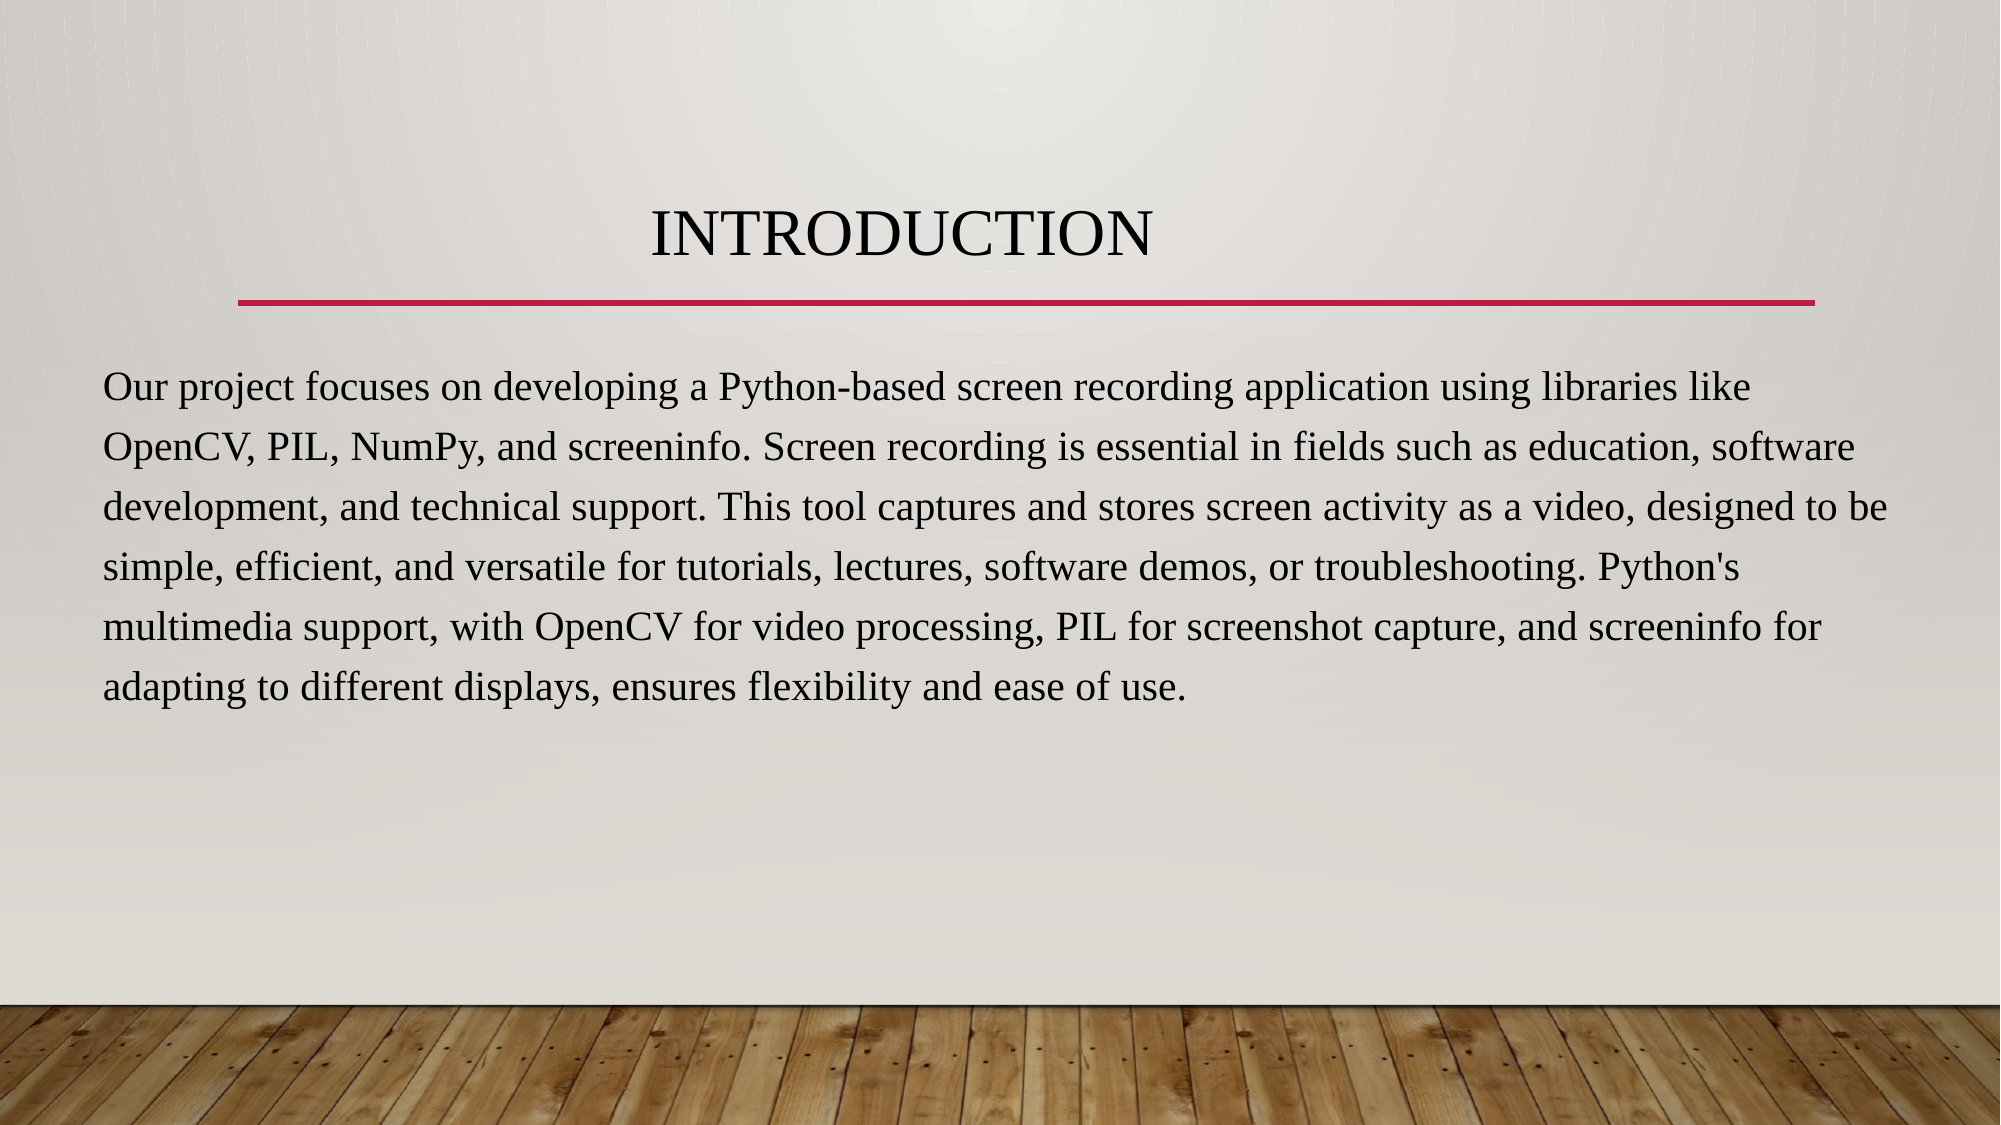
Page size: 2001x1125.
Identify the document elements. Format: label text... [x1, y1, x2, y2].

picture [0, 1005, 2000, 1125]
list Our project focuses on developing a Python-based screen recording application using libraries like OpenCV, PIL, NumPy, and screeninfo. Screen recording is essential in fields such as education, software development, and technical support. This tool captures and stores screen activity as a video, designed to be simple, efficient, and versatile for tutorials, lectures, software demos, or troubleshooting. Python's multimedia support, with OpenCV for video processing, PIL for screenshot capture, and screeninfo for adapting to different displays, ensures flexibility and ease of use. [87, 341, 1910, 935]
title Introduction [635, 190, 2000, 438]
